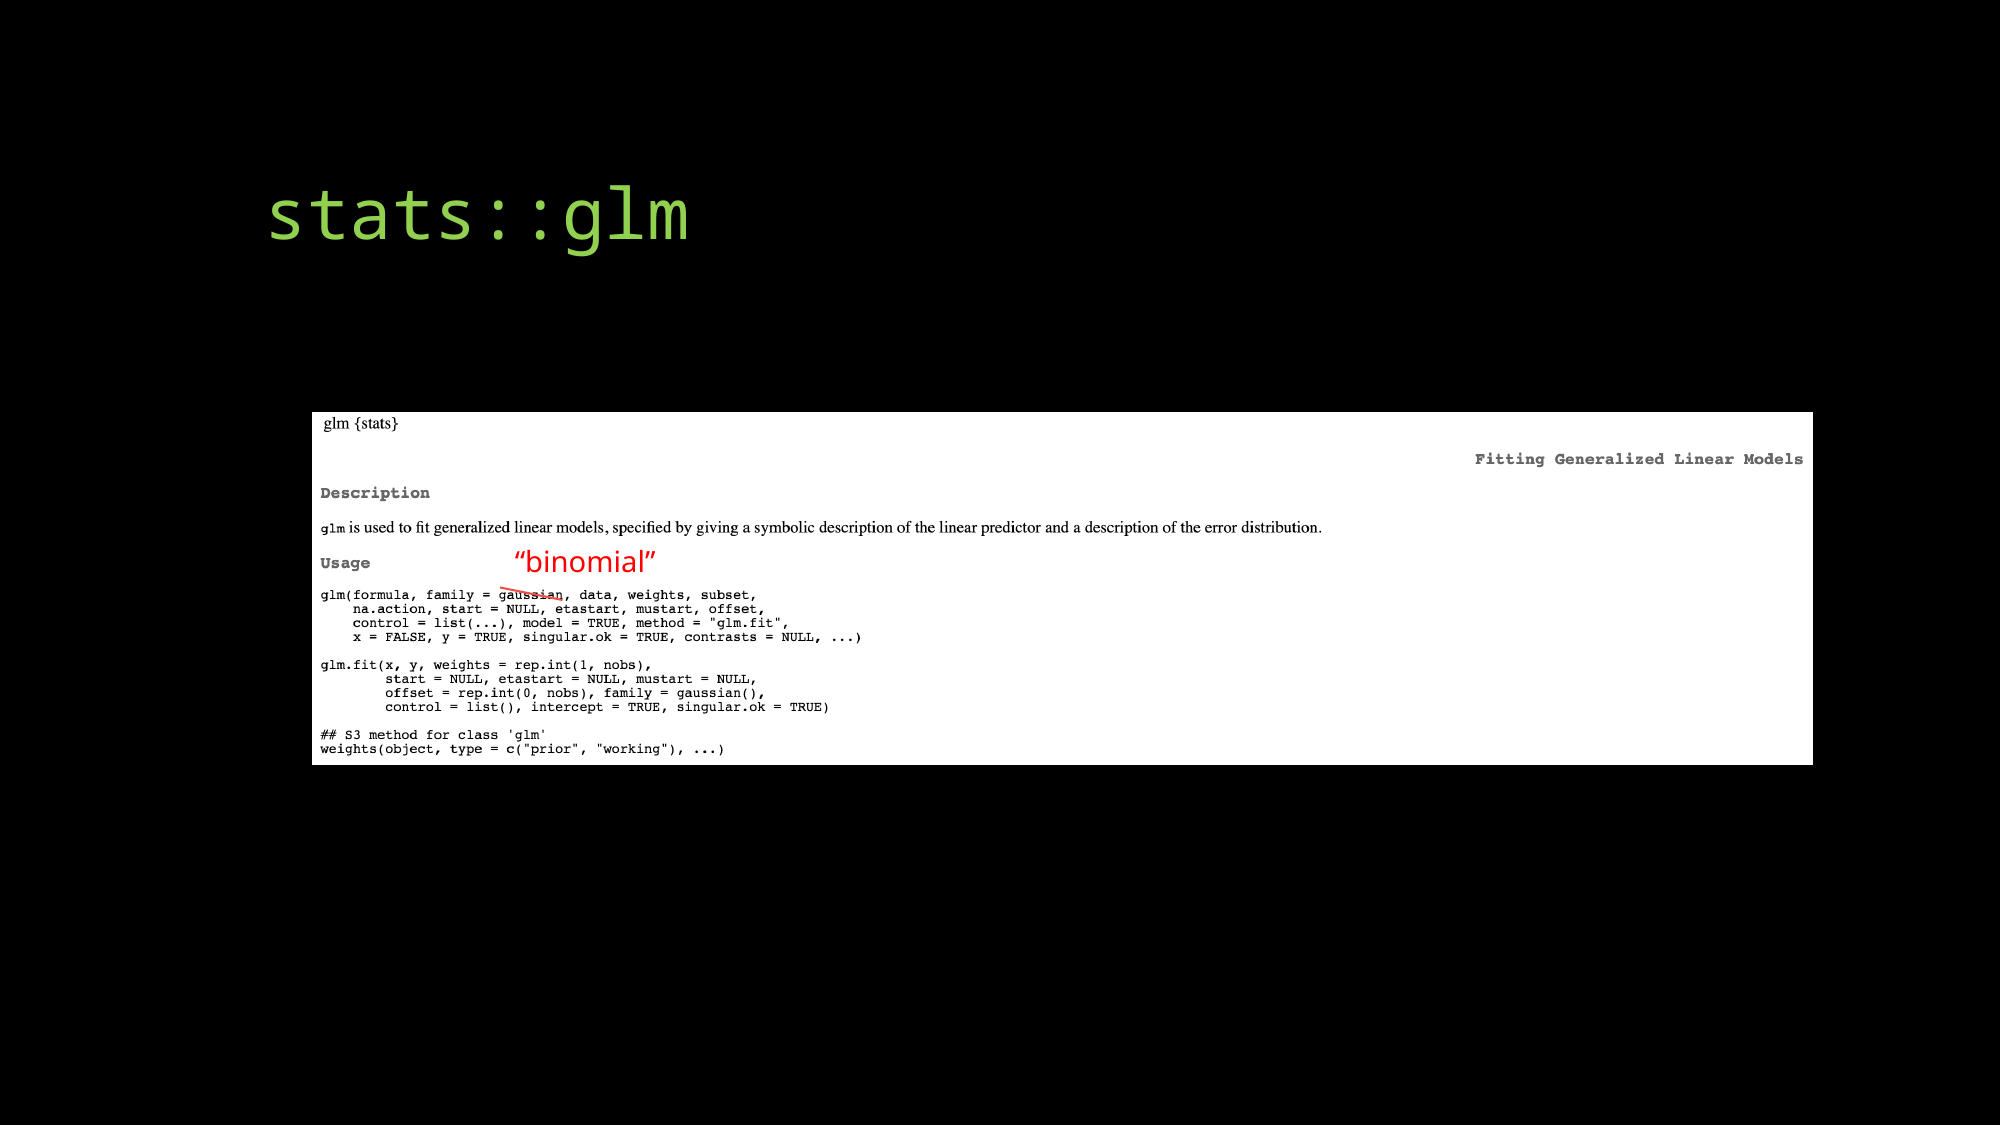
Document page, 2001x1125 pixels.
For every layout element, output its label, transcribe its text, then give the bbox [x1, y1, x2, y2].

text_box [499, 587, 563, 600]
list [312, 412, 1813, 765]
title stats::glm [249, 75, 1750, 263]
